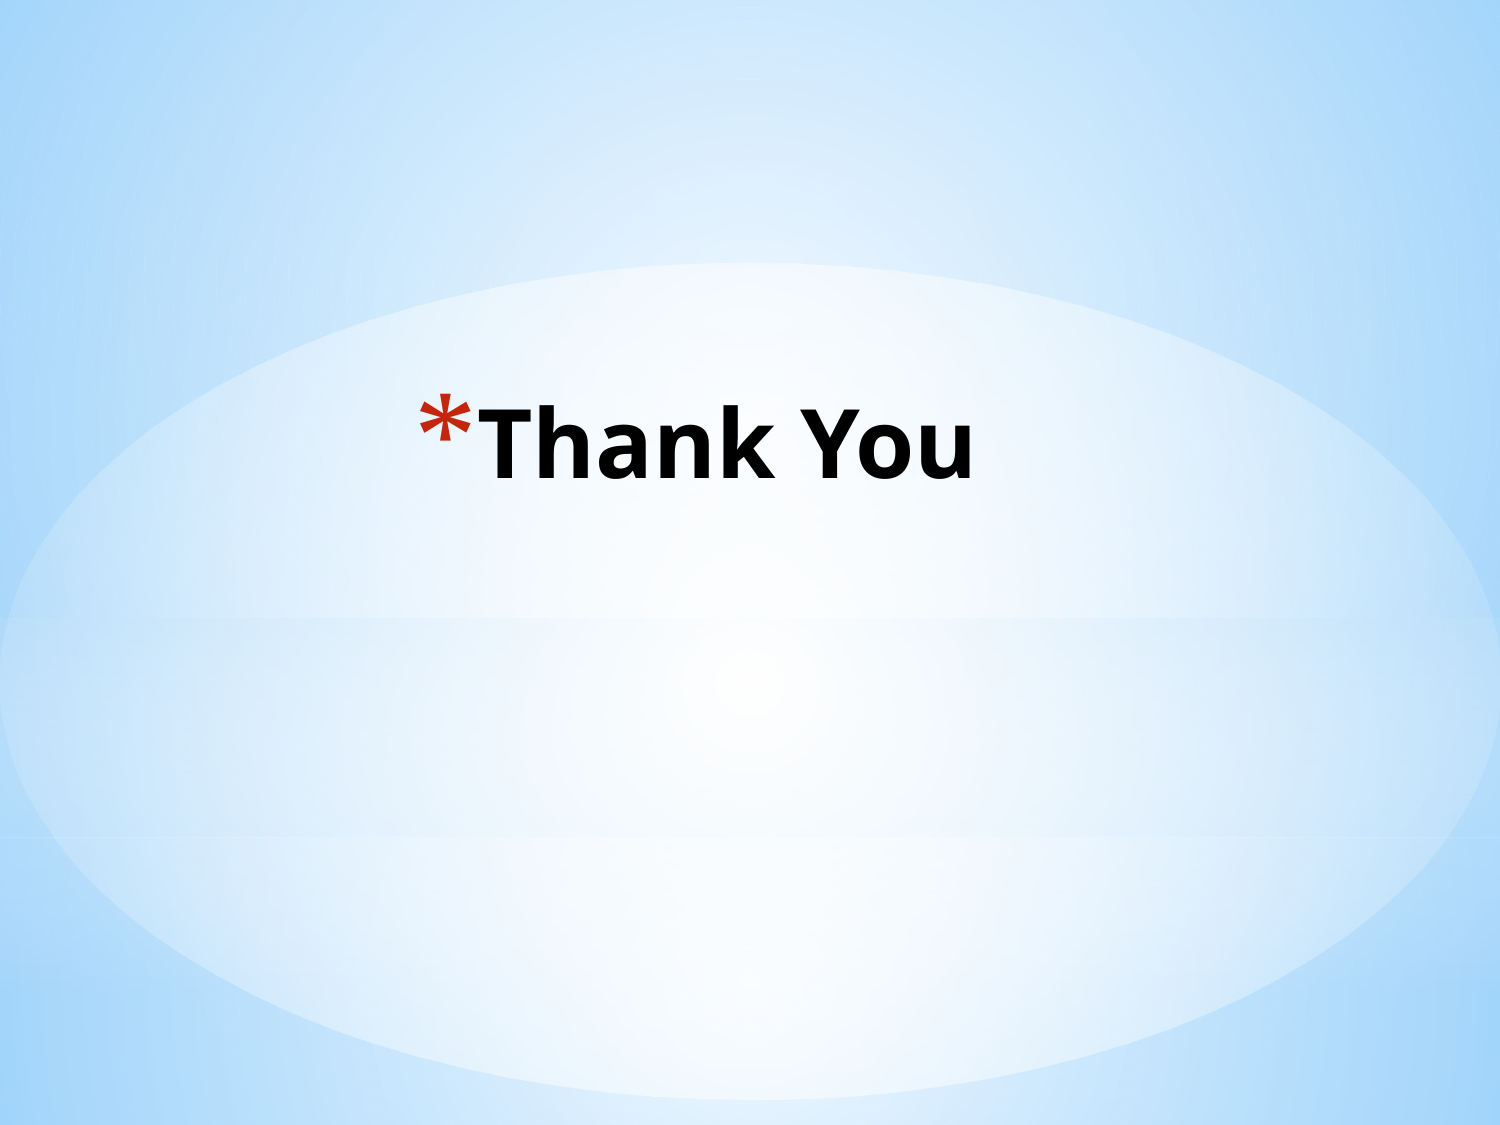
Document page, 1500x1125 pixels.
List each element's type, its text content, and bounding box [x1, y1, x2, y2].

title Thank You [162, 375, 1231, 563]
